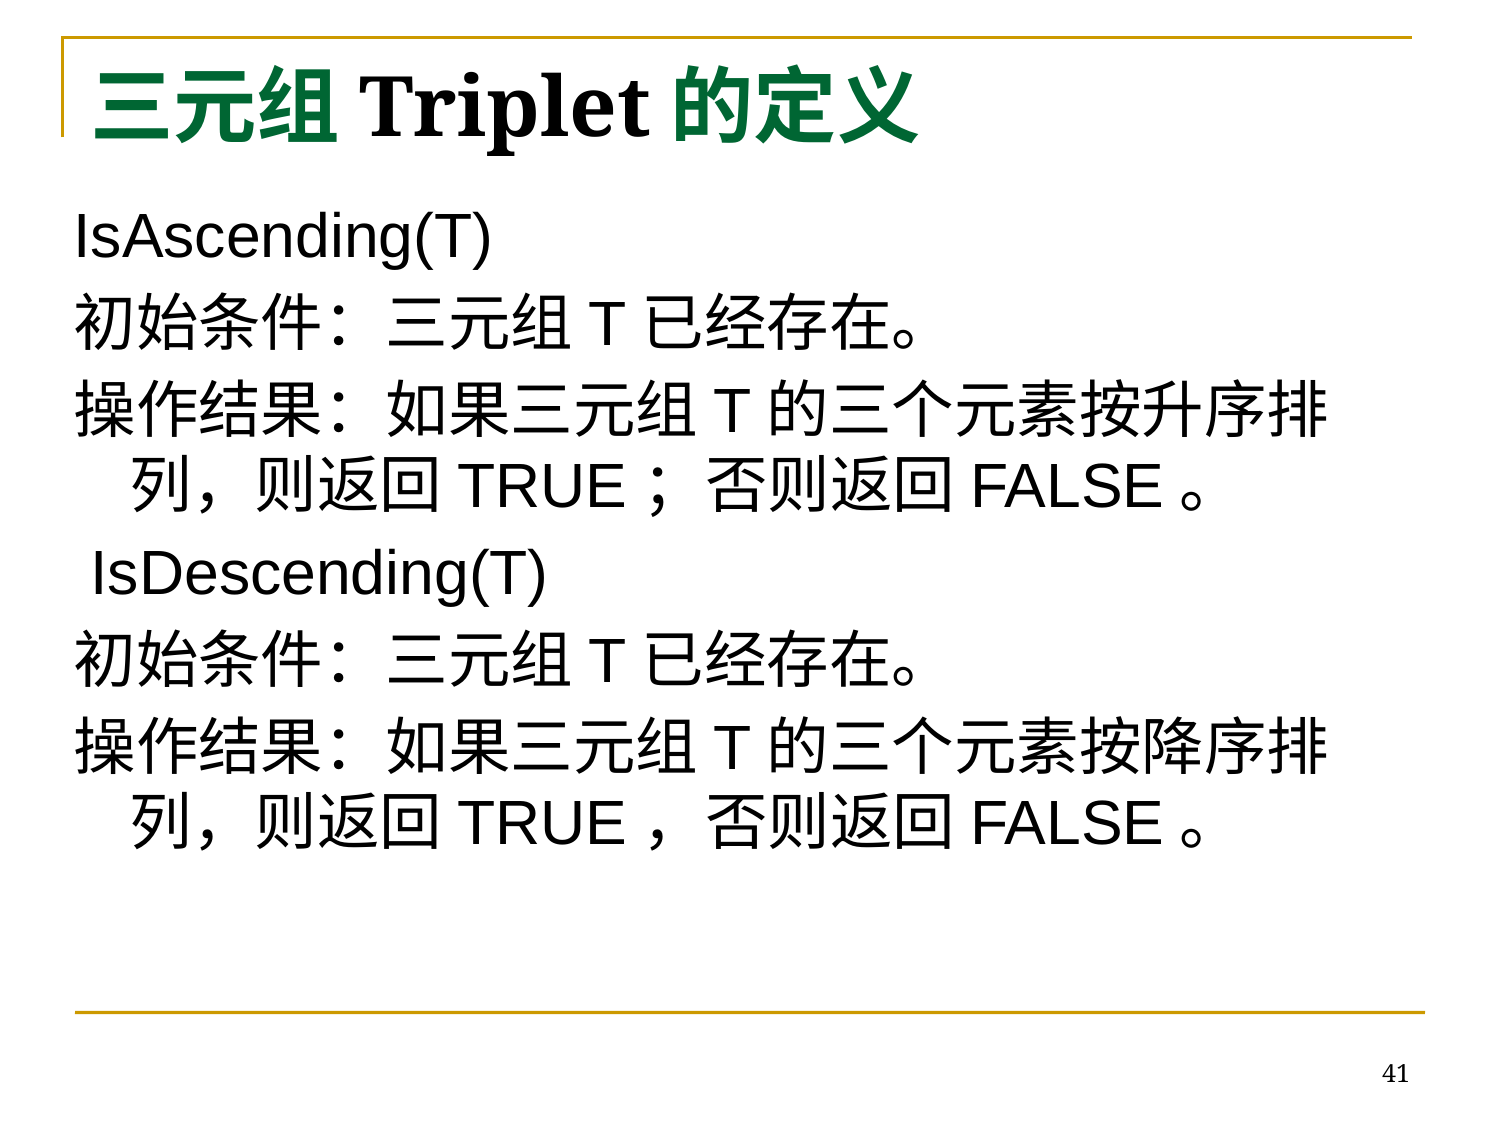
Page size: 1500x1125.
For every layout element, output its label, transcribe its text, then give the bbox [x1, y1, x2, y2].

list IsAscending(T) 初始条件：三元组T已经存在。 操作结果：如果三元组T的三个元素按升序排列，则返回TRUE；否则返回FALSE。 IsDescending(T) 初始条件：三元组T已经存在。 操作结果：如果三元组T的三个元素按降序排列，则返回TRUE，否则返回FALSE。 [58, 187, 1409, 931]
title 三元组Triplet的定义 [74, 45, 1426, 188]
slide_number 41 [1074, 1023, 1426, 1100]
